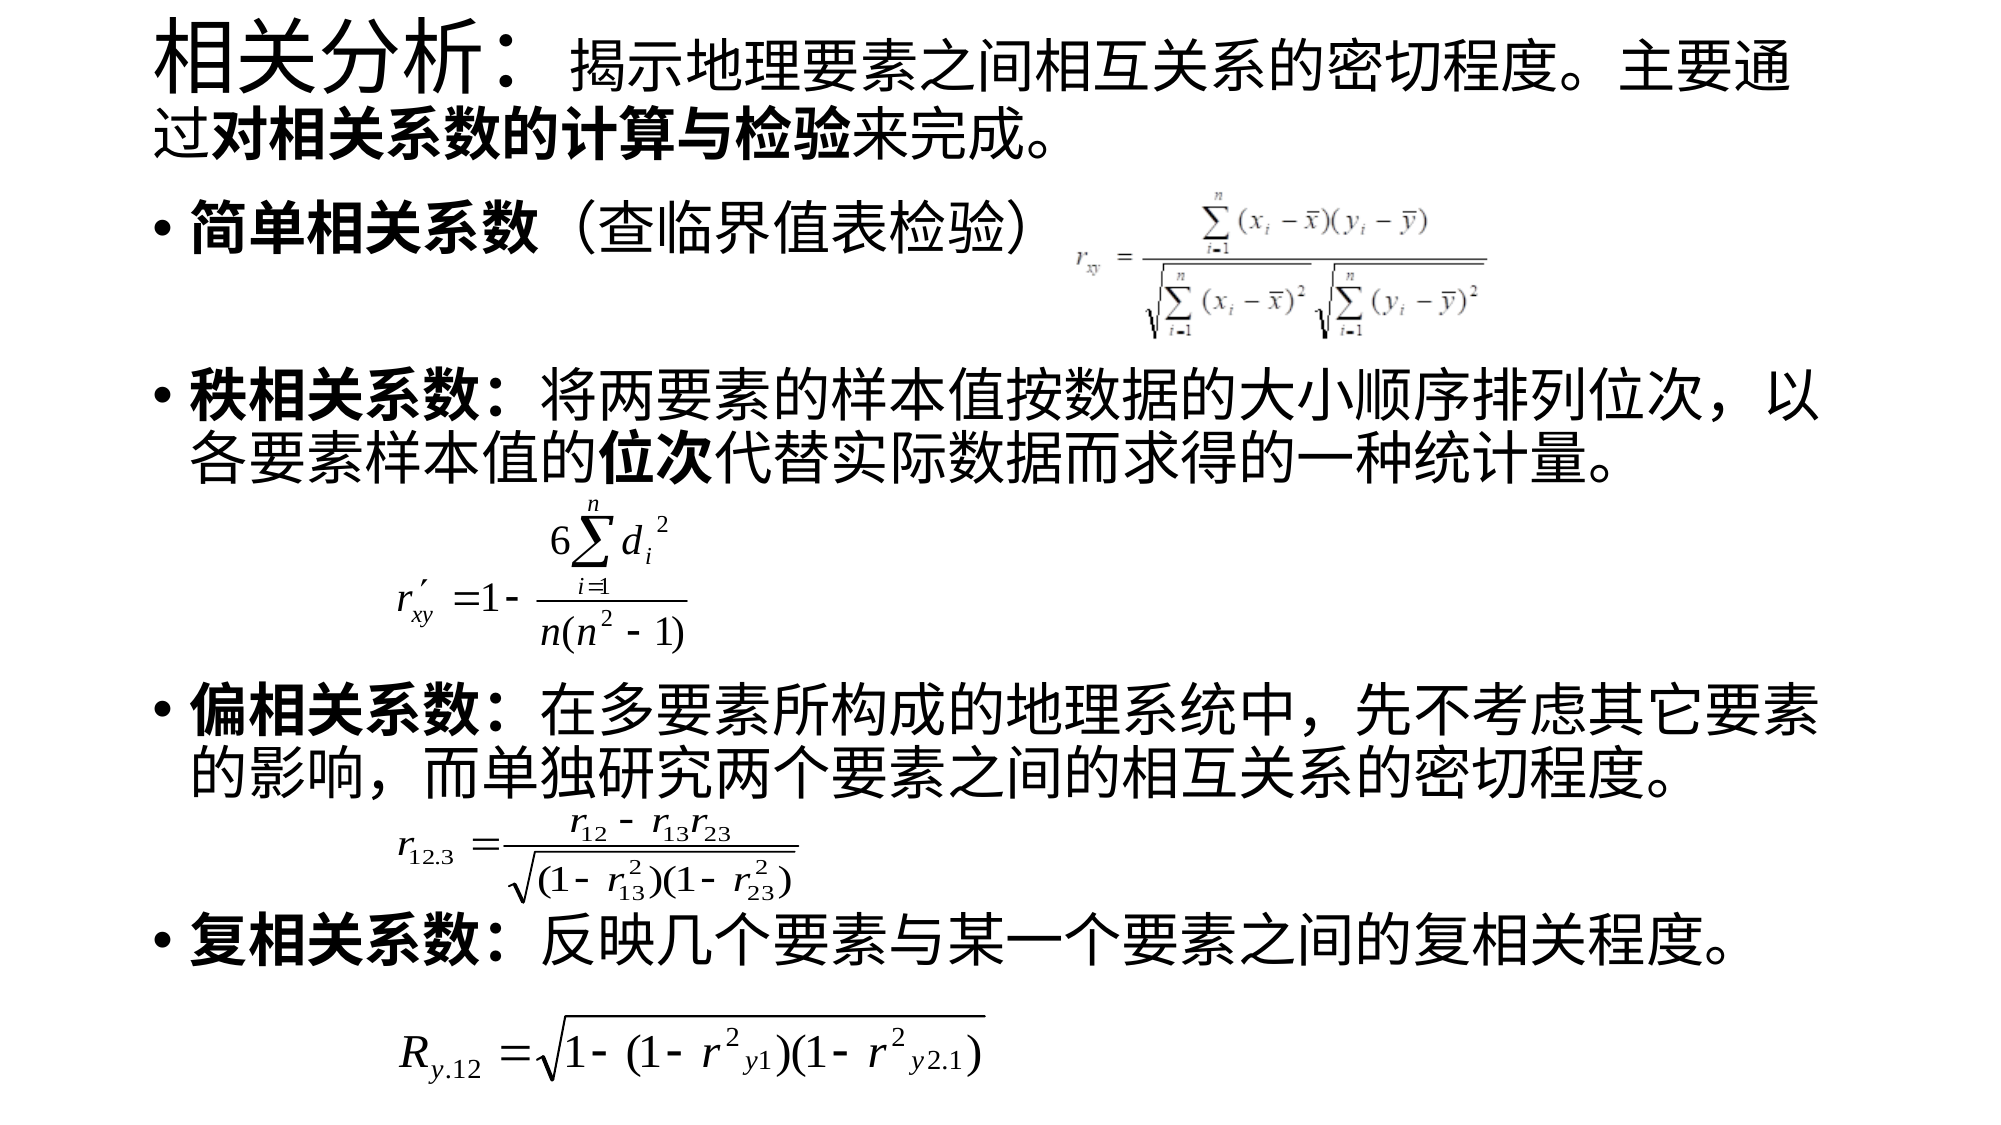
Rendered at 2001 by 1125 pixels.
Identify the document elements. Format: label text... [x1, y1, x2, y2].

picture [390, 1004, 995, 1095]
text_box [350, 687, 2000, 696]
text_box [390, 486, 696, 664]
picture [390, 797, 808, 911]
picture [1072, 183, 1497, 347]
title 相关分析：揭示地理要素之间相互关系的密切程度。主要通过对相关系数的计算与检验来完成。 [137, 0, 1863, 184]
list 简单相关系数（查临界值表检验） 秩相关系数：将两要素的样本值按数据的大小顺序排列位次，以各要素样本值的位次代替实际数据而求得的一种统计量。 偏相关系数：在多要素所构成的地理系统中，先不考虑其它要素的影响，而单独研究两个要素之间的相互关系的密切程度。 复相关系数：反映几个要素与某一个要素之间的复相关程度。 [137, 191, 1863, 1125]
